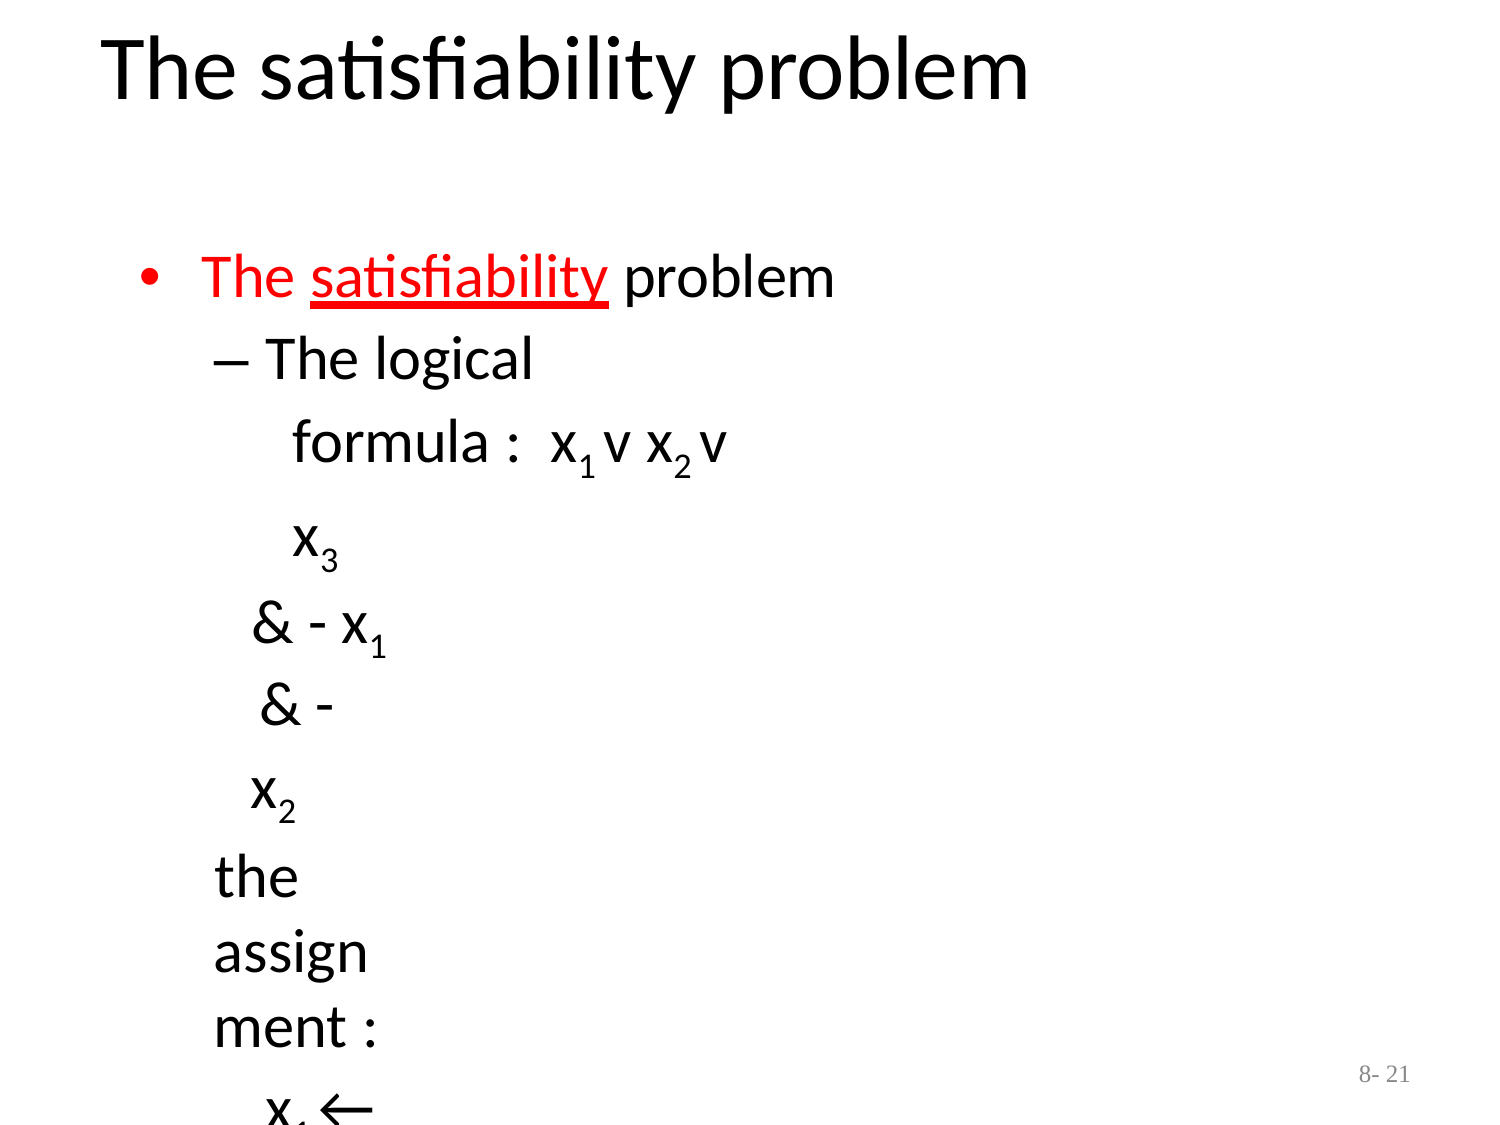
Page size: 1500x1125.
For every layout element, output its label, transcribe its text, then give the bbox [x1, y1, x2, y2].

title The satisfiability problem [98, 6, 1039, 197]
text_box • The satisfiability problem – The logical formula : x1 v x2 v x3 & - x1 & - x2 the assignment : x1 ← F , x2 ← F , x3 ← T will make the above formula true . (-x1, -x2 , x3) represents x1 ← F , x2 ← F , x3 ← T [132, 224, 1368, 1125]
text_box 8- 21 [1368, 1057, 1417, 1117]
